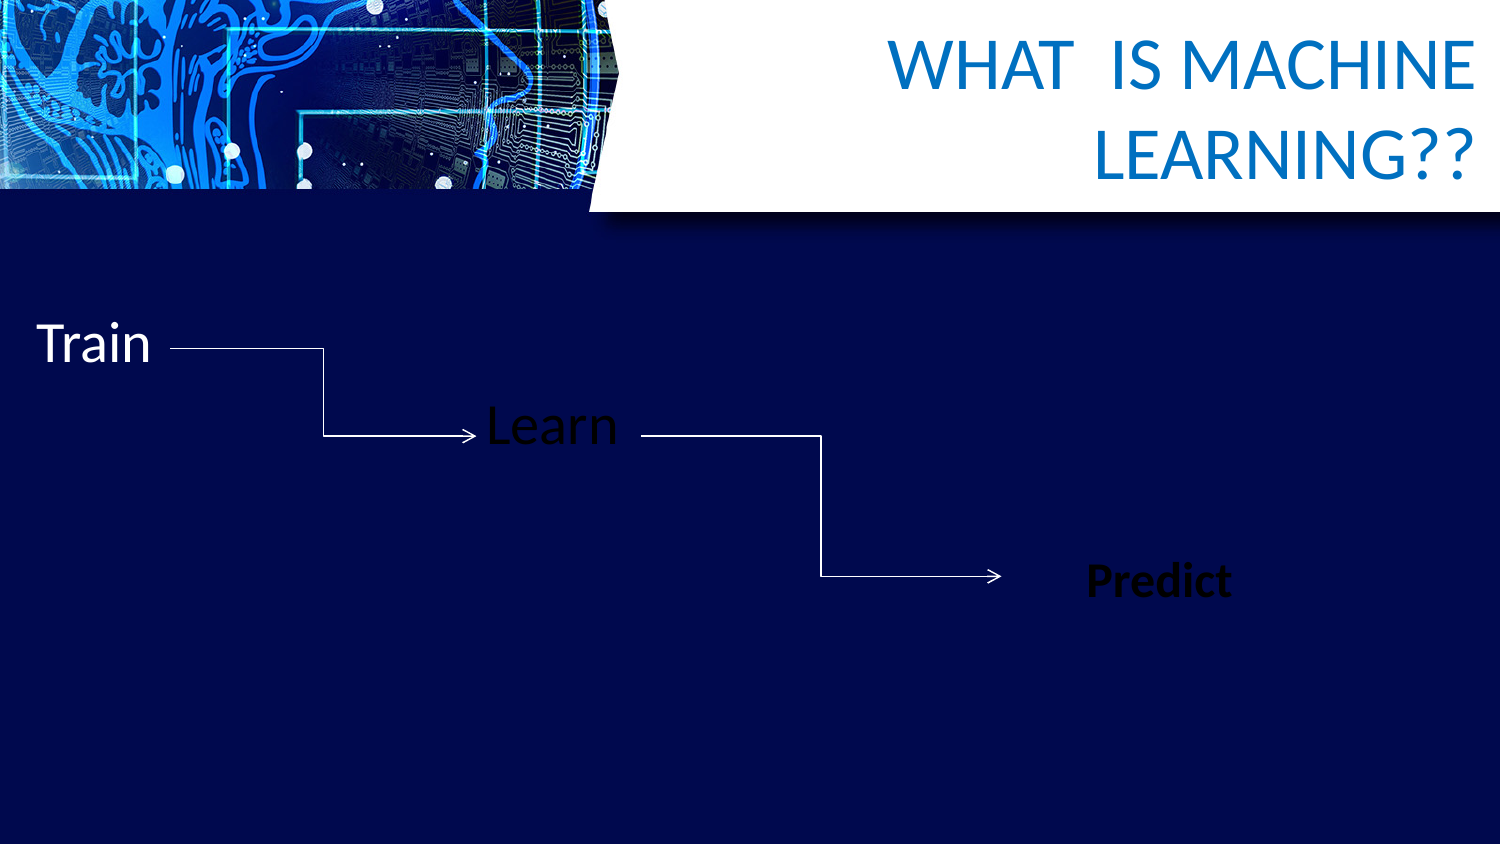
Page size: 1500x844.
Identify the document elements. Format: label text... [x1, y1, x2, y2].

list Train Learn Predict [21, 215, 1482, 833]
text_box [640, 435, 1002, 577]
title WHAT IS MACHINE LEARNING?? [609, 0, 1493, 208]
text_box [170, 348, 477, 437]
picture [0, 0, 1500, 844]
